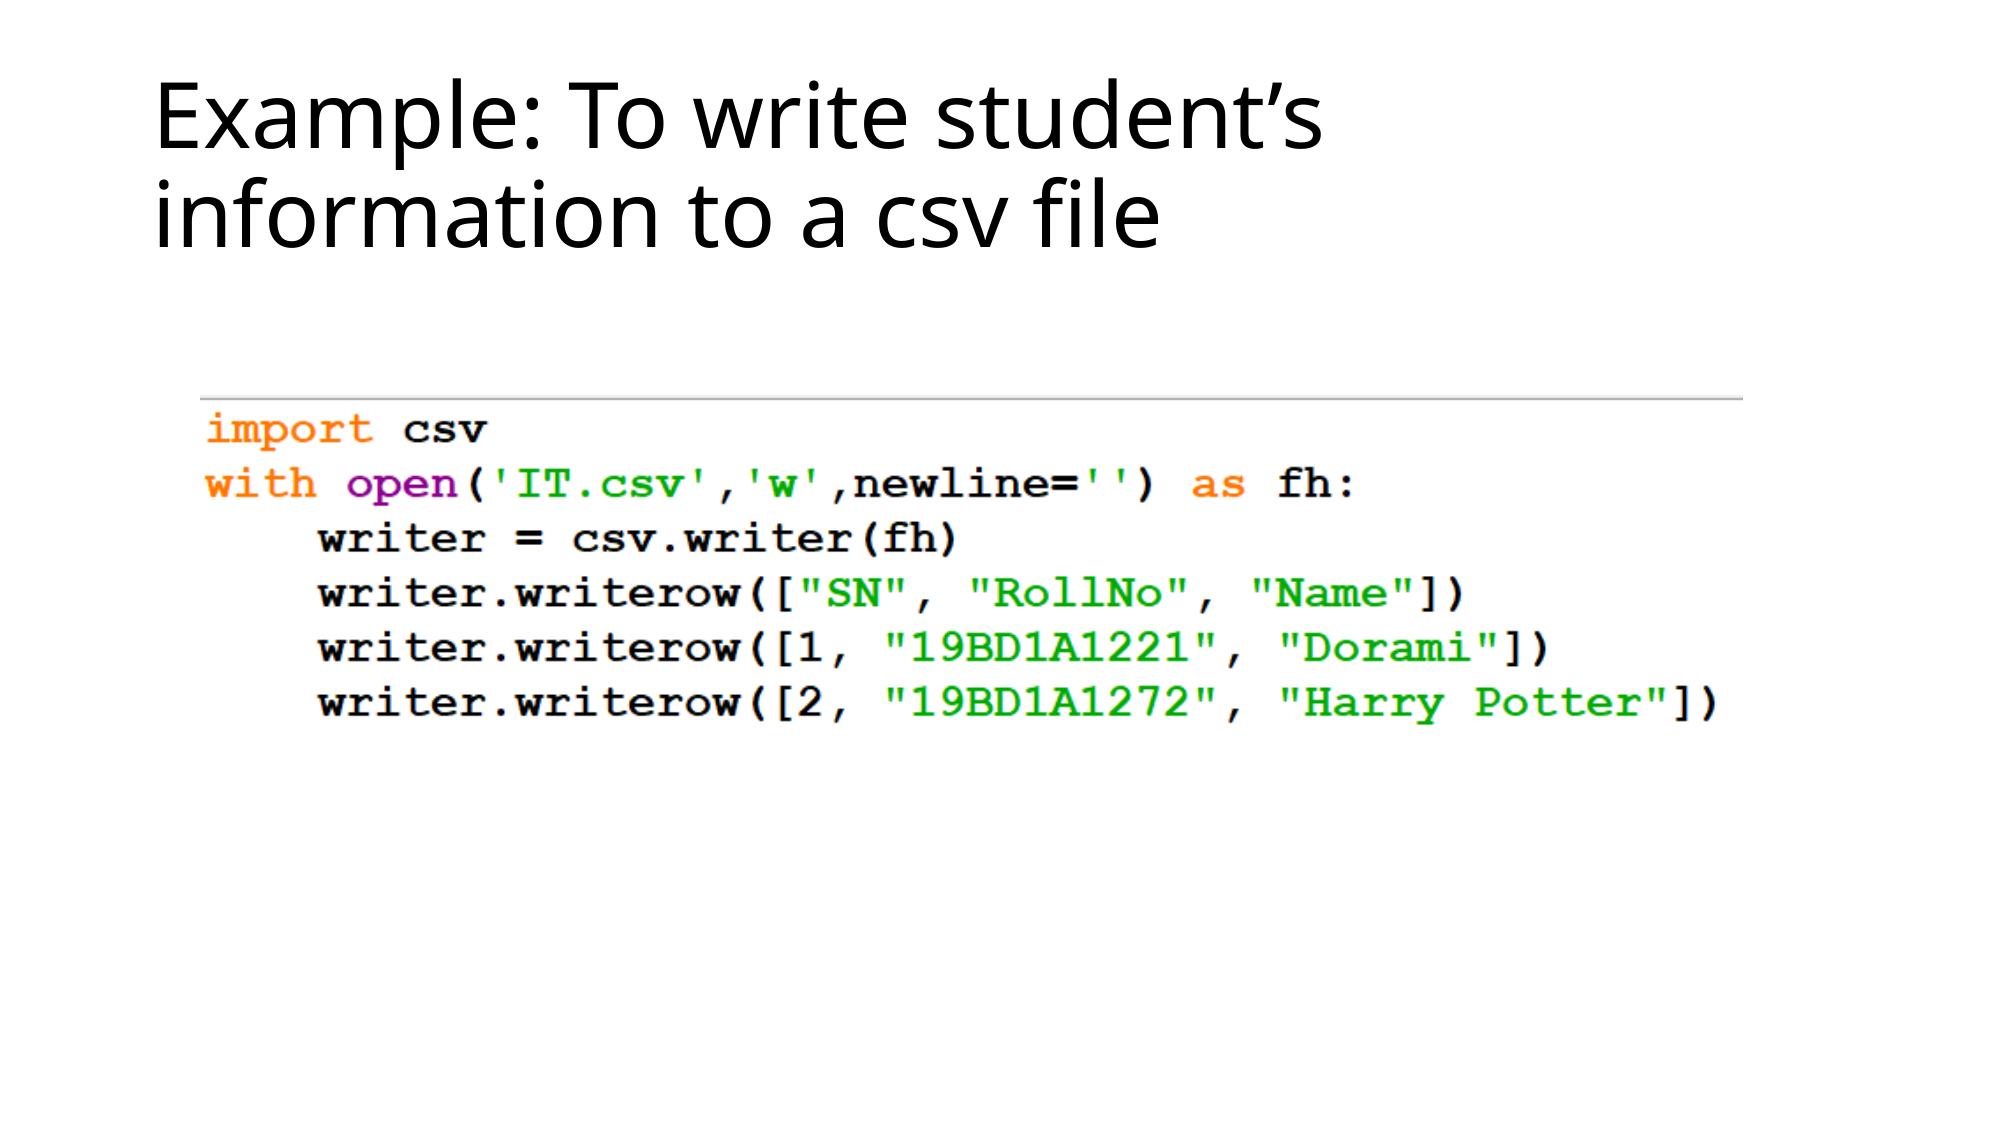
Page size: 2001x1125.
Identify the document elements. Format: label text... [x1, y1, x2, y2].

title Example: To write student’s information to a csv file [137, 59, 1863, 278]
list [200, 395, 1743, 755]
